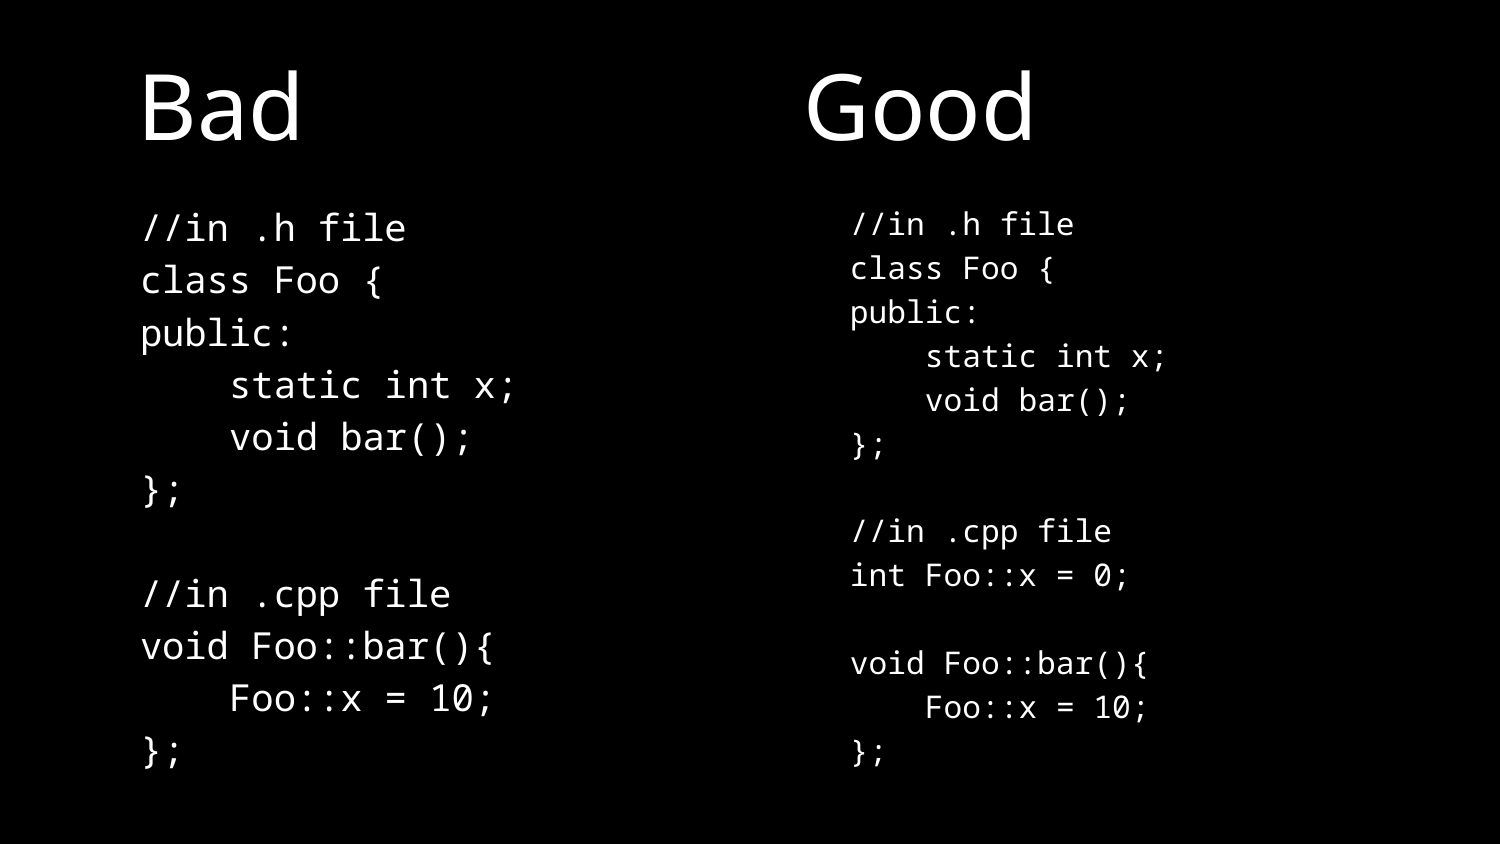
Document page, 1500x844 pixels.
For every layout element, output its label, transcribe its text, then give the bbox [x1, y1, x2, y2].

title Bad Good [75, 33, 1425, 175]
list //in .h file class Foo { public: static int x; void bar(); }; //in .cpp file void Foo::bar(){ Foo::x = 10; }; [125, 196, 709, 785]
text_box //in .h file class Foo { public: static int x; void bar(); }; //in .cpp file int Foo::x = 0; void Foo::bar(){ Foo::x = 10; }; [834, 196, 1419, 785]
